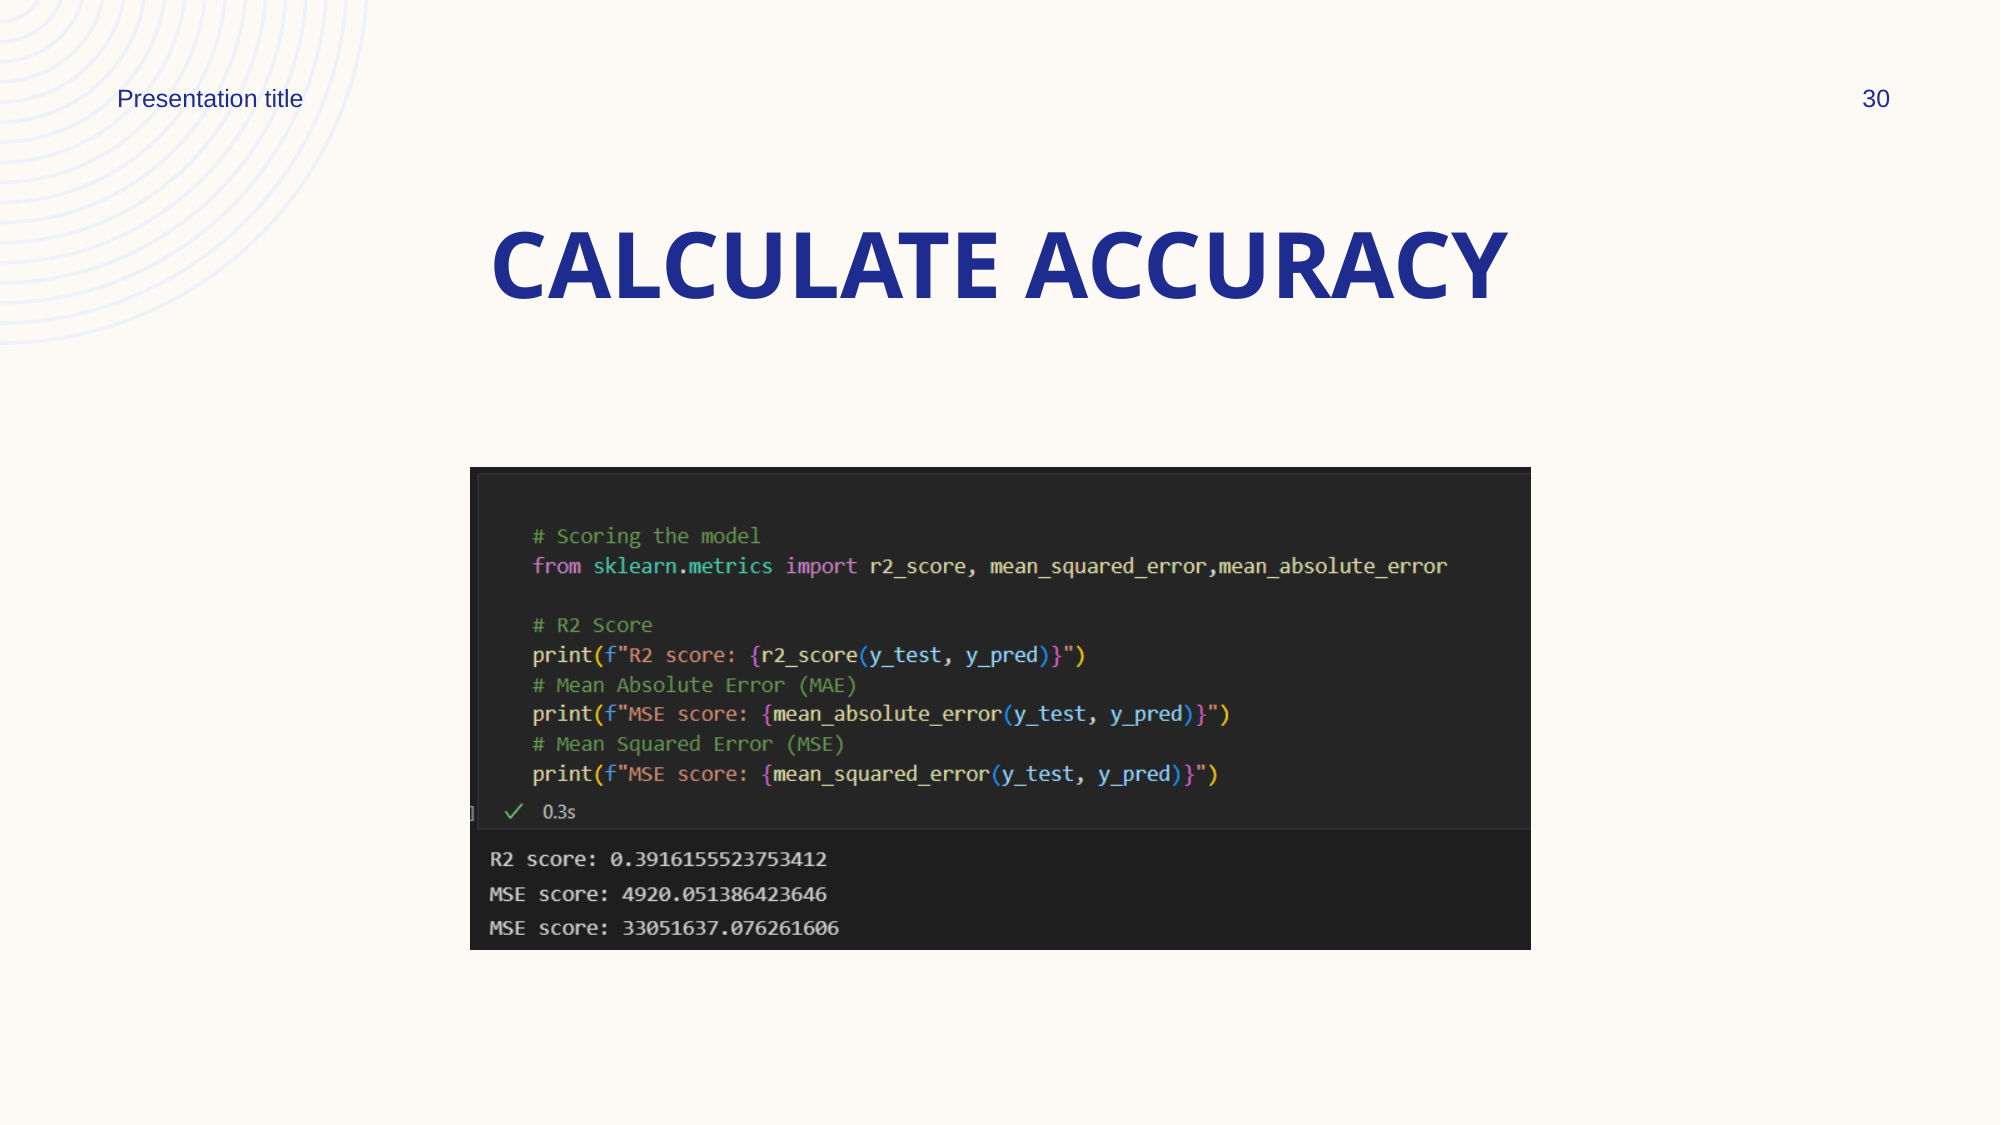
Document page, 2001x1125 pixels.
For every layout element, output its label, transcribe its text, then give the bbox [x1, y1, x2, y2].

footer Presentation title [101, 75, 627, 120]
slide_number 30 [1795, 75, 1958, 120]
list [470, 467, 1531, 950]
title Calculate accuracy [124, 199, 1875, 326]
